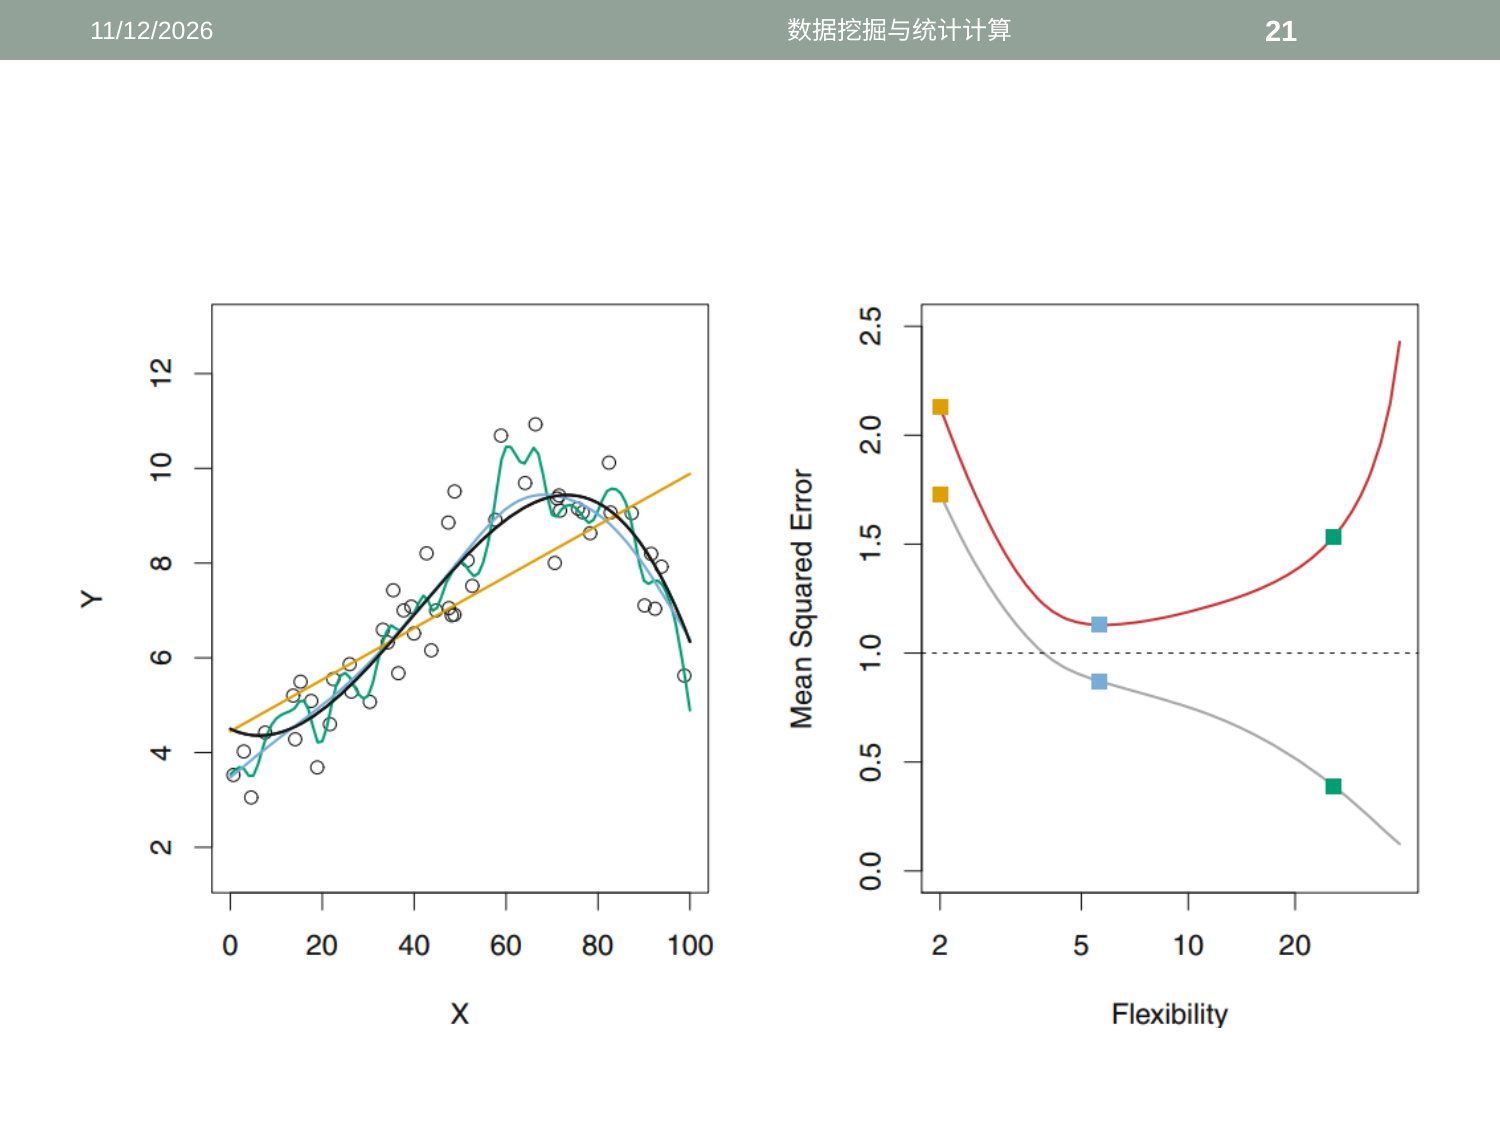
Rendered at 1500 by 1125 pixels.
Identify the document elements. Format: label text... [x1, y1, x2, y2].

footer 数据挖掘与统计计算 [562, 3, 1238, 57]
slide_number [75, 3, 550, 57]
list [74, 297, 1426, 1028]
slide_number 21 [1250, 3, 1425, 57]
